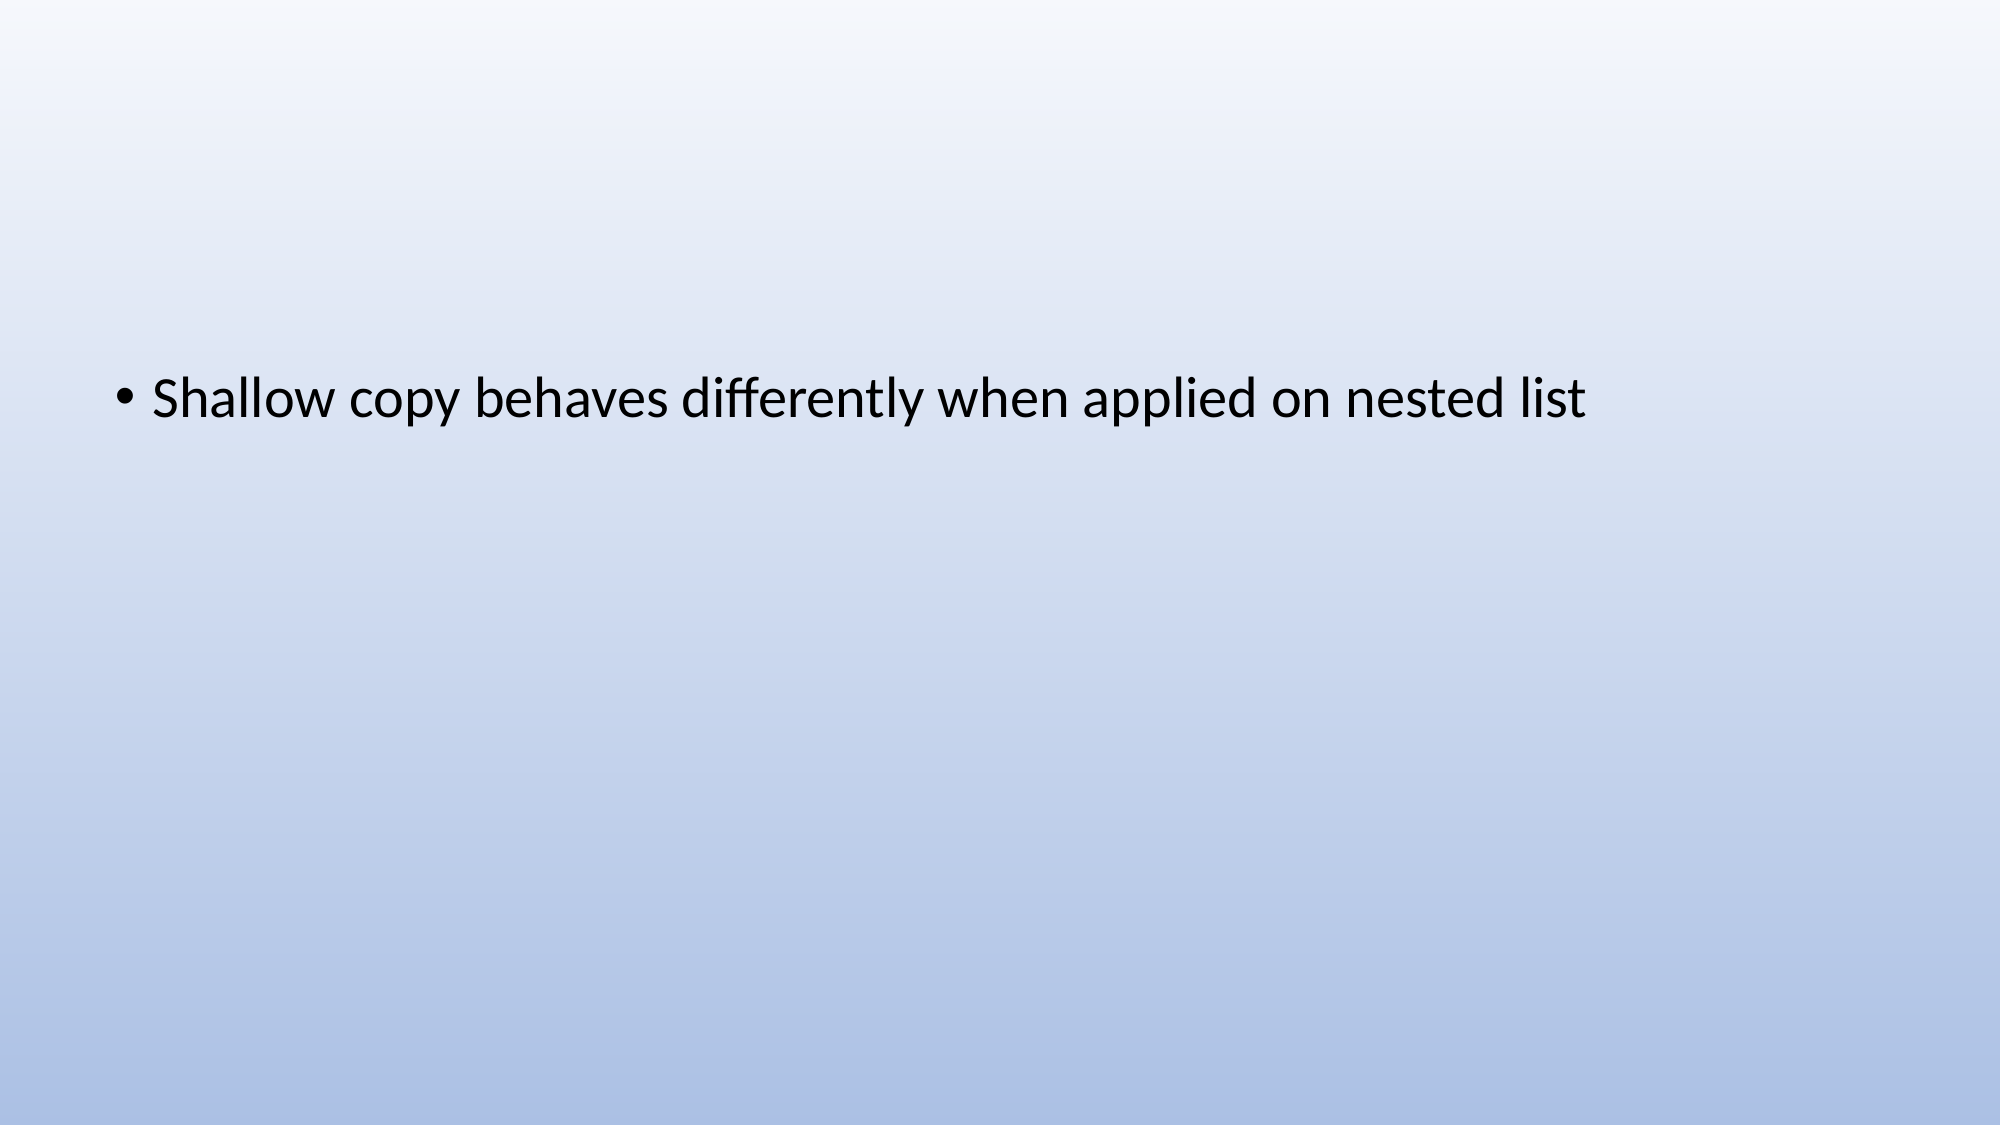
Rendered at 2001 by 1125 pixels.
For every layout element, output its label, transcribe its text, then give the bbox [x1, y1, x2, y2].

list Shallow copy behaves differently when applied on nested list [99, 359, 1825, 507]
